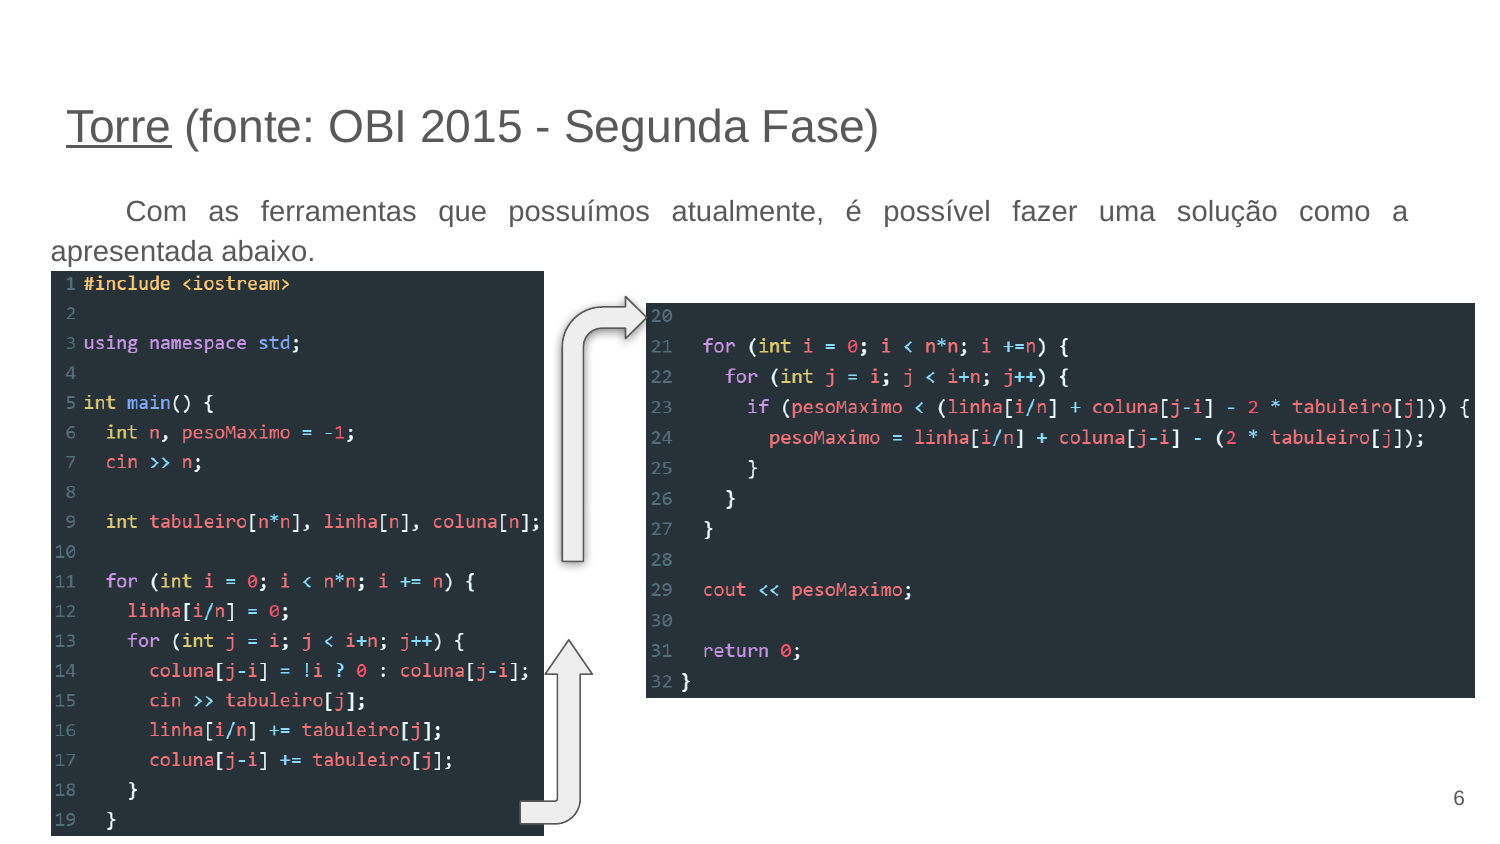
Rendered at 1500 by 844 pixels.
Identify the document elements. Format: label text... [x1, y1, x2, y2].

text_box [549, 639, 593, 824]
picture [646, 303, 1476, 698]
title Torre (fonte: OBI 2015 - Segunda Fase) [51, 72, 1449, 167]
picture [50, 271, 544, 836]
text_box Com as ferramentas que possuímos atualmente, é possível fazer uma solução como a apresentada abaixo. [35, 172, 1425, 283]
slide_number ‹#› [1389, 764, 1480, 830]
text_box [562, 296, 641, 562]
